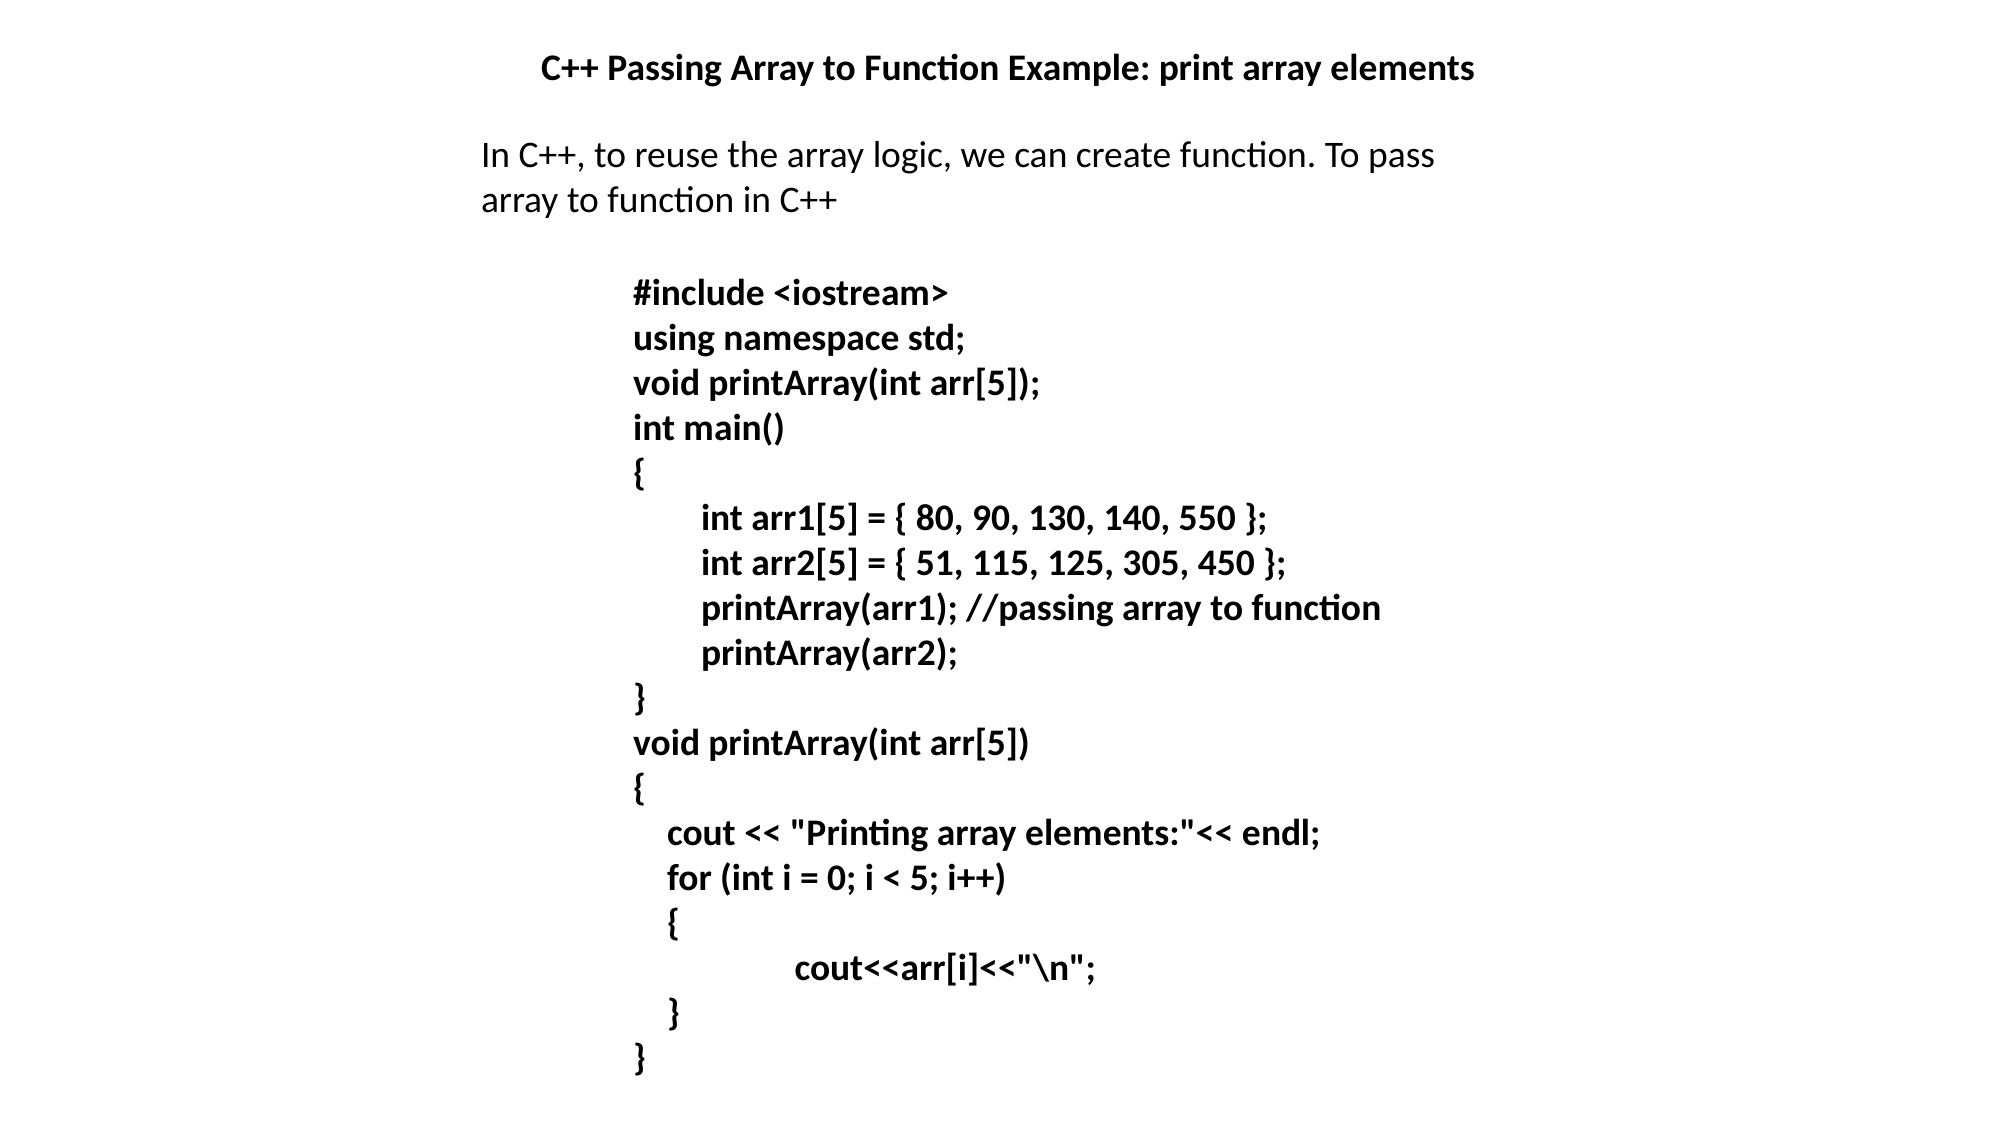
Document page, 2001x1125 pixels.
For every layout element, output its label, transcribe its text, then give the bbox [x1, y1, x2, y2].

text_box #include <iostream> using namespace std; void printArray(int arr[5]); int main() { int arr1[5] = { 80, 90, 130, 140, 550 }; int arr2[5] = { 51, 115, 125, 305, 450 }; printArray(arr1); //passing array to function printArray(arr2); } void printArray(int arr[5]) { cout << "Printing array elements:"<< endl; for (int i = 0; i < 5; i++) { cout<<arr[i]<<"\n"; } } [618, 260, 1619, 1085]
text_box In C++, to reuse the array logic, we can create function. To pass array to function in C++ [466, 122, 1467, 228]
text_box C++ Passing Array to Function Example: print array elements [526, 35, 1491, 96]
